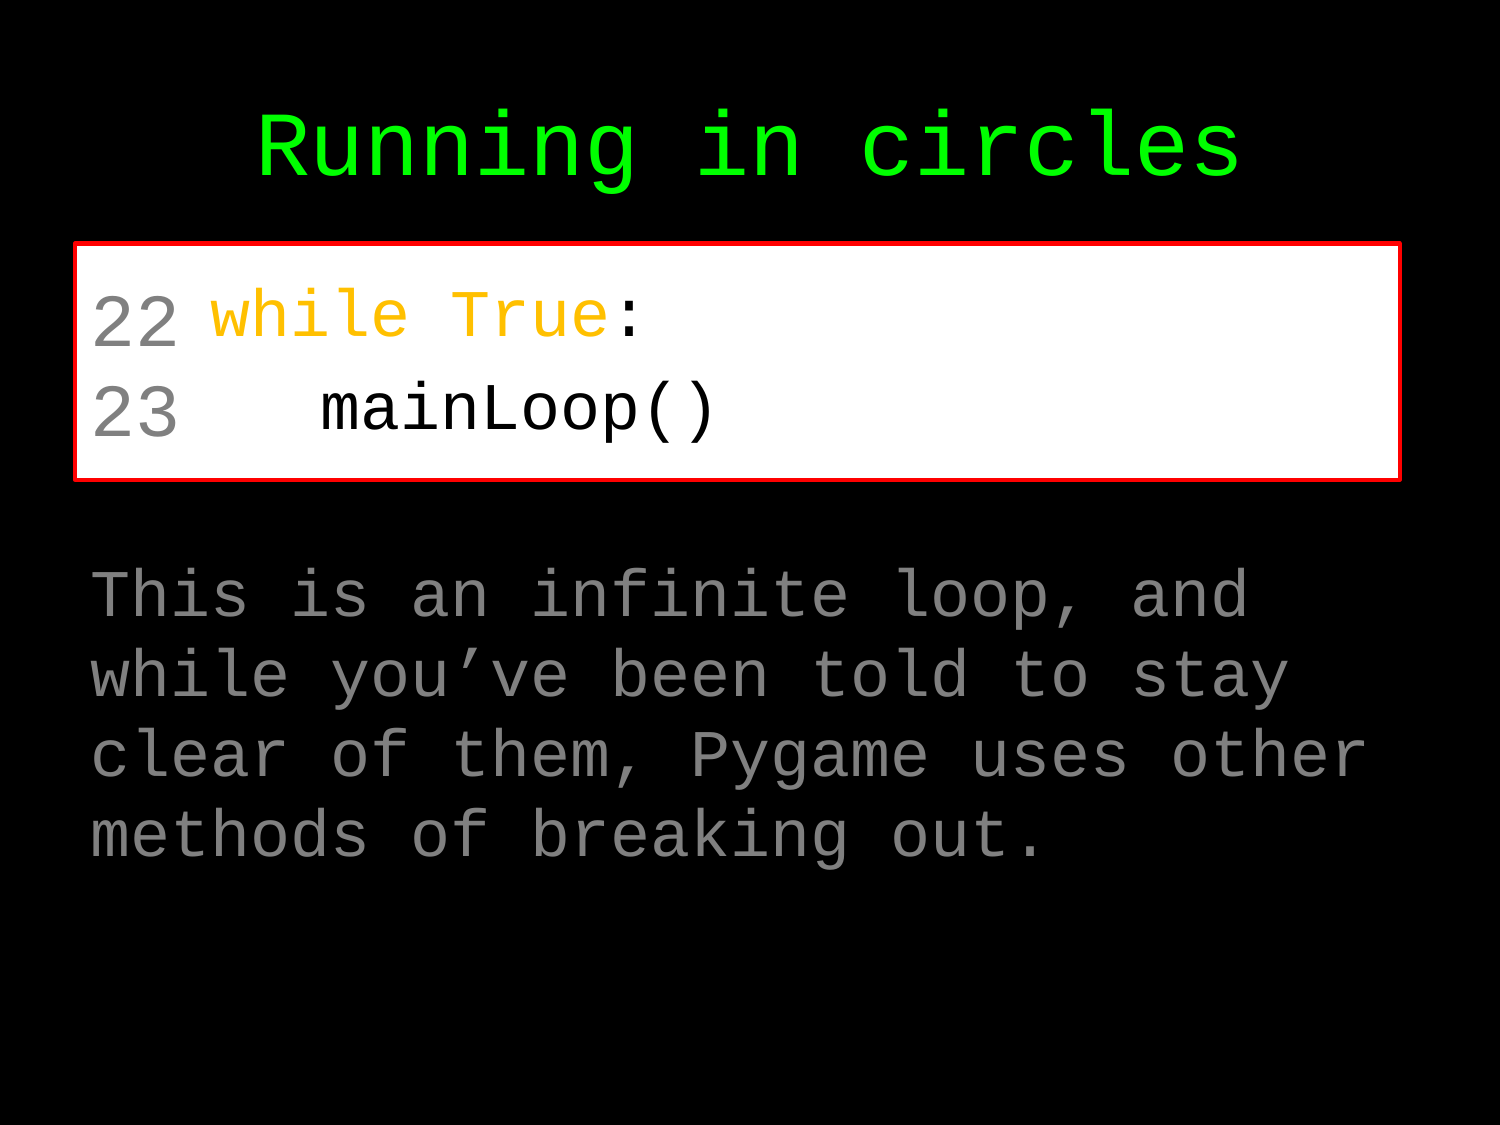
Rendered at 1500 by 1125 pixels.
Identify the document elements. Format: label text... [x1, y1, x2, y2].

list while True: mainLoop() This is an infinite loop, and while you’ve been told to stay clear of them, Pygame uses other methods of breaking out. [75, 262, 1425, 1005]
text_box 22 23 [73, 241, 1402, 482]
title Running in circles [75, 45, 1425, 233]
